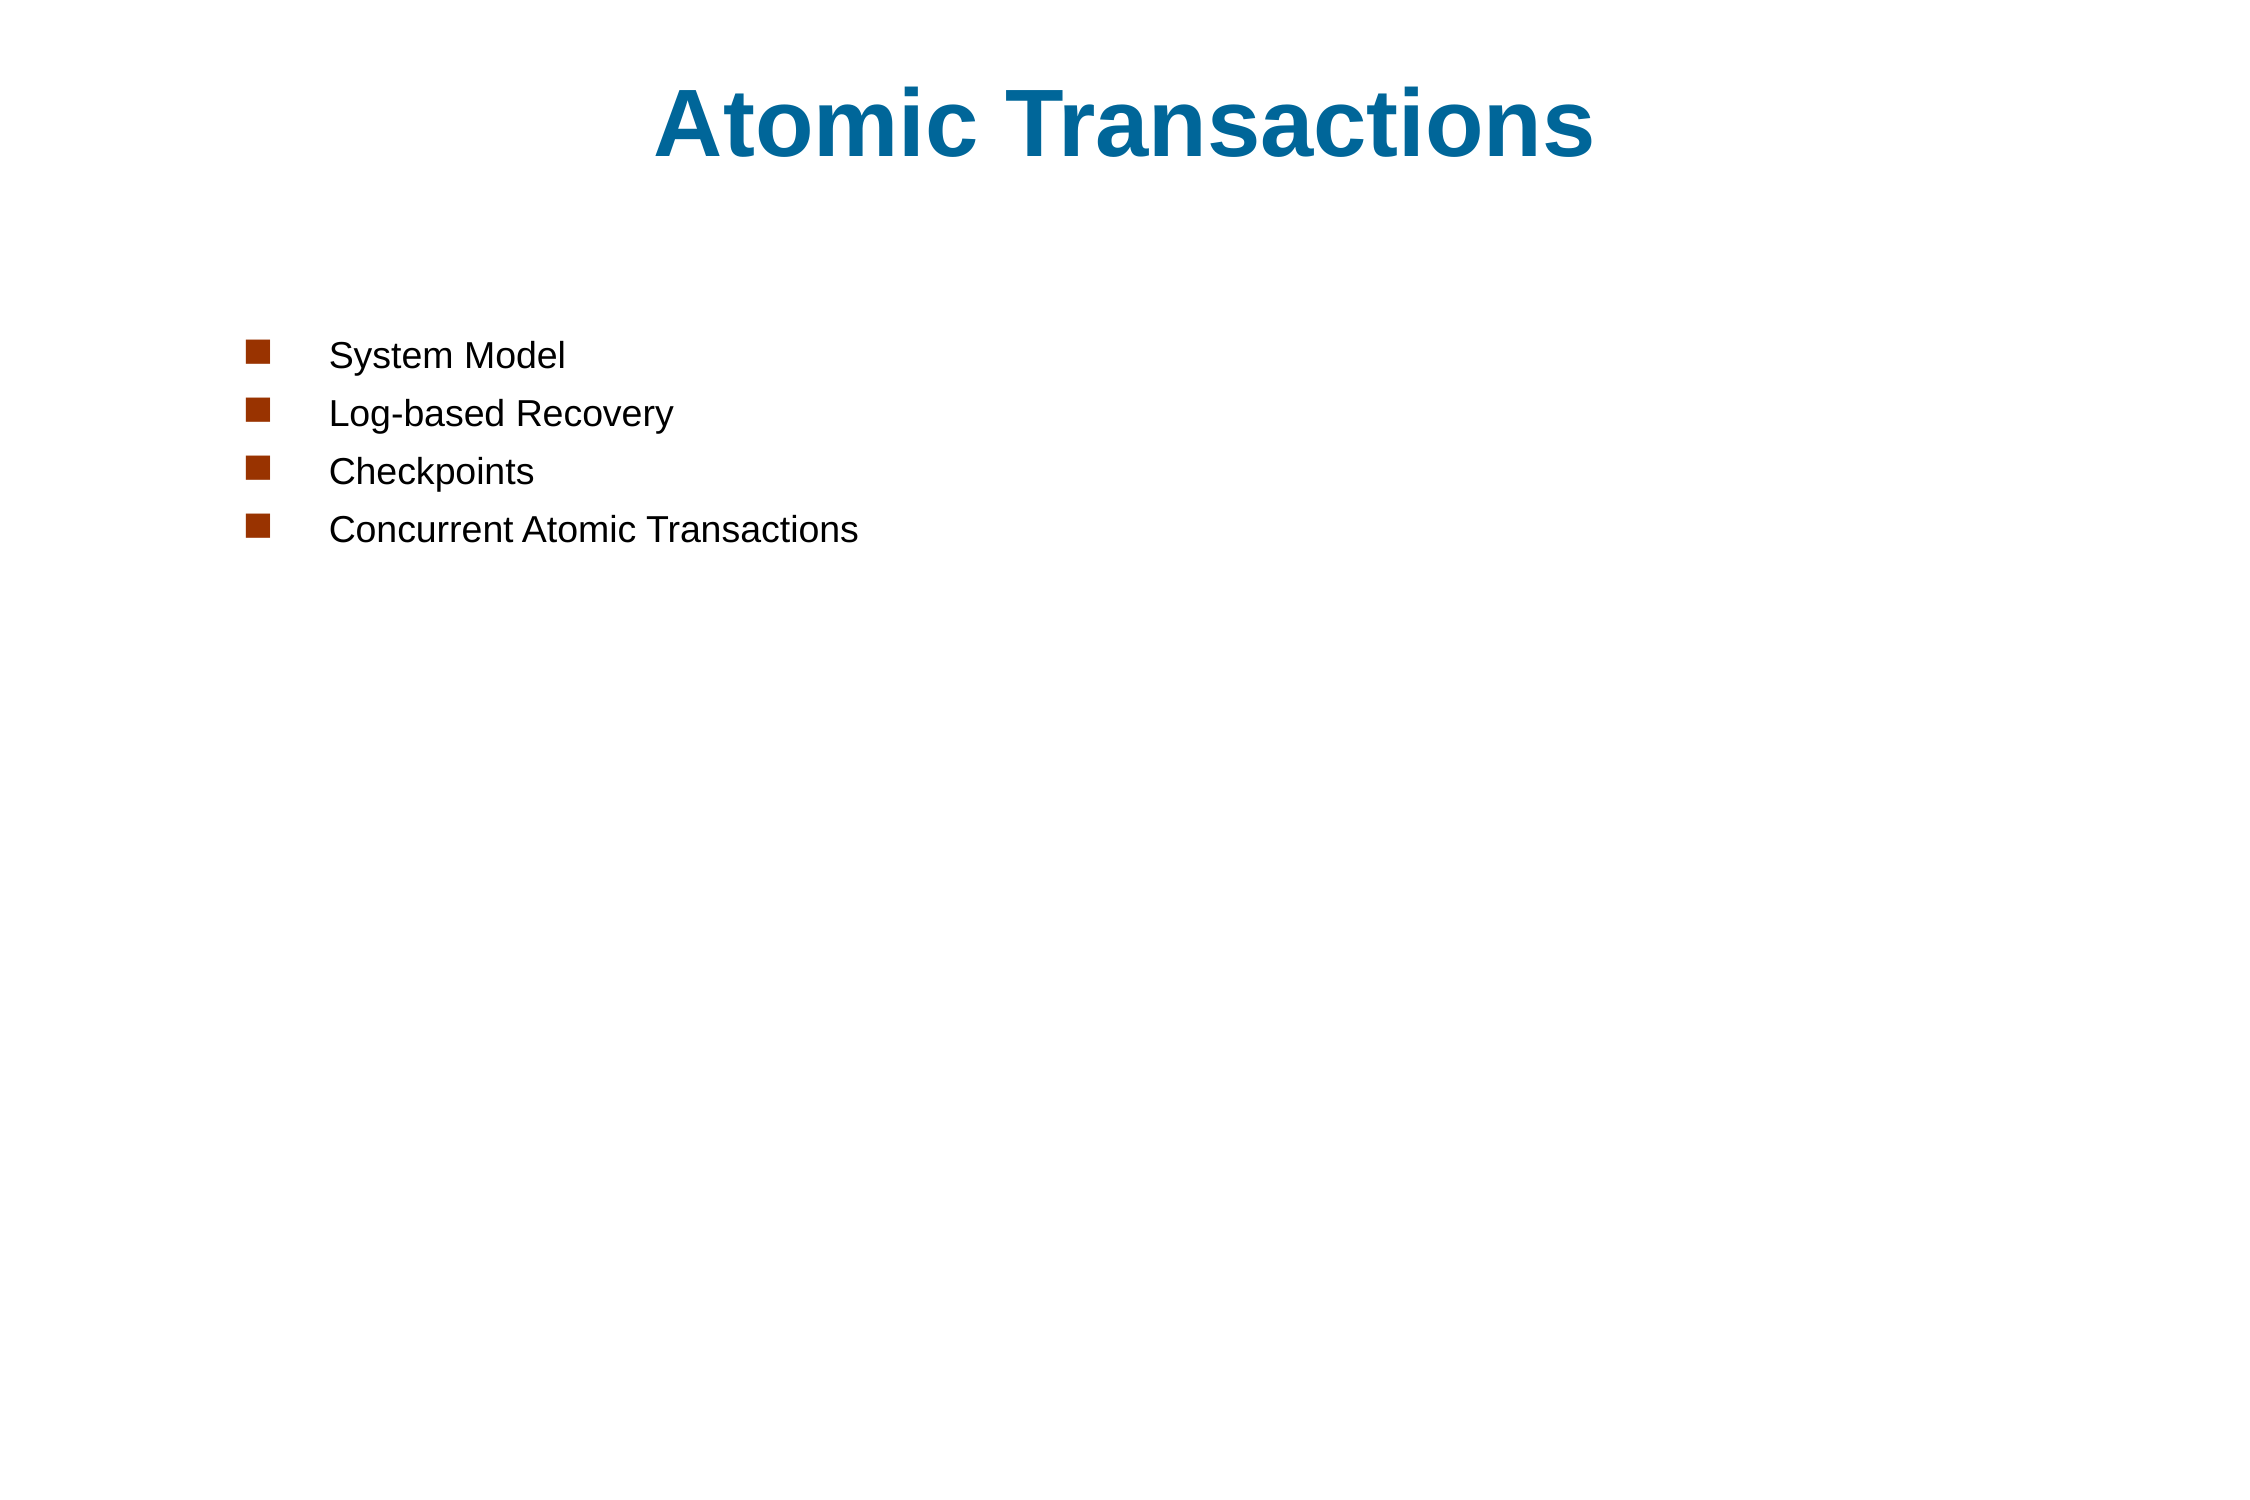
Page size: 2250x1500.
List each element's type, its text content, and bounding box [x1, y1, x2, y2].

list System Model Log-based Recovery Checkpoints Concurrent Atomic Transactions [227, 234, 2024, 1315]
title Atomic Transactions [112, 60, 2138, 187]
